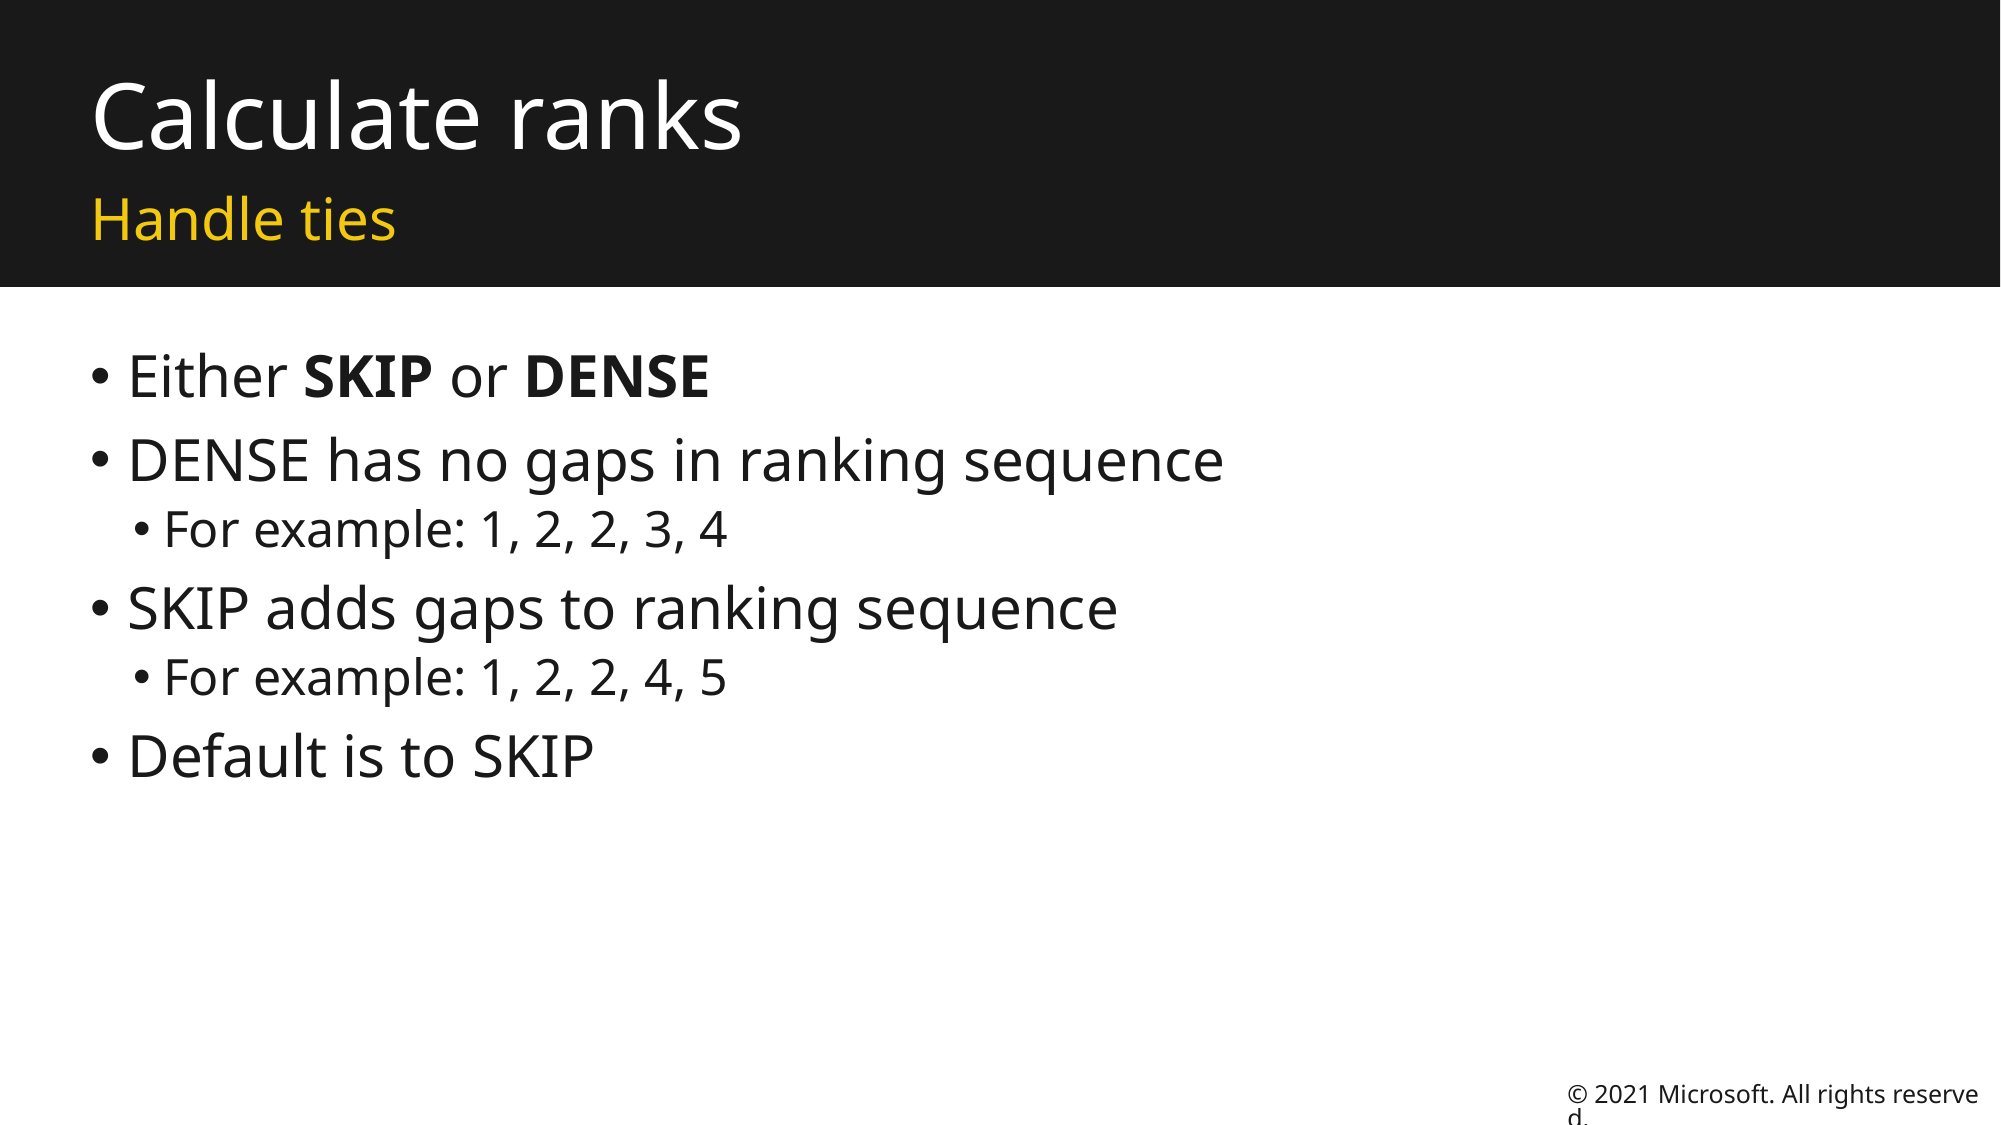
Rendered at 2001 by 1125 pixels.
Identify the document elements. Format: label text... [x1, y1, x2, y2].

title Calculate ranks [75, 63, 1919, 177]
list Handle ties [75, 177, 1919, 266]
list Either SKIP or DENSE DENSE has no gaps in ranking sequence For example: 1, 2, 2, 3, 4 SKIP adds gaps to ranking sequence For example: 1, 2, 2, 4, 5 Default is to SKIP [75, 339, 1919, 1125]
footer © 2021 Microsoft. All rights reserved. [1552, 1065, 2000, 1125]
